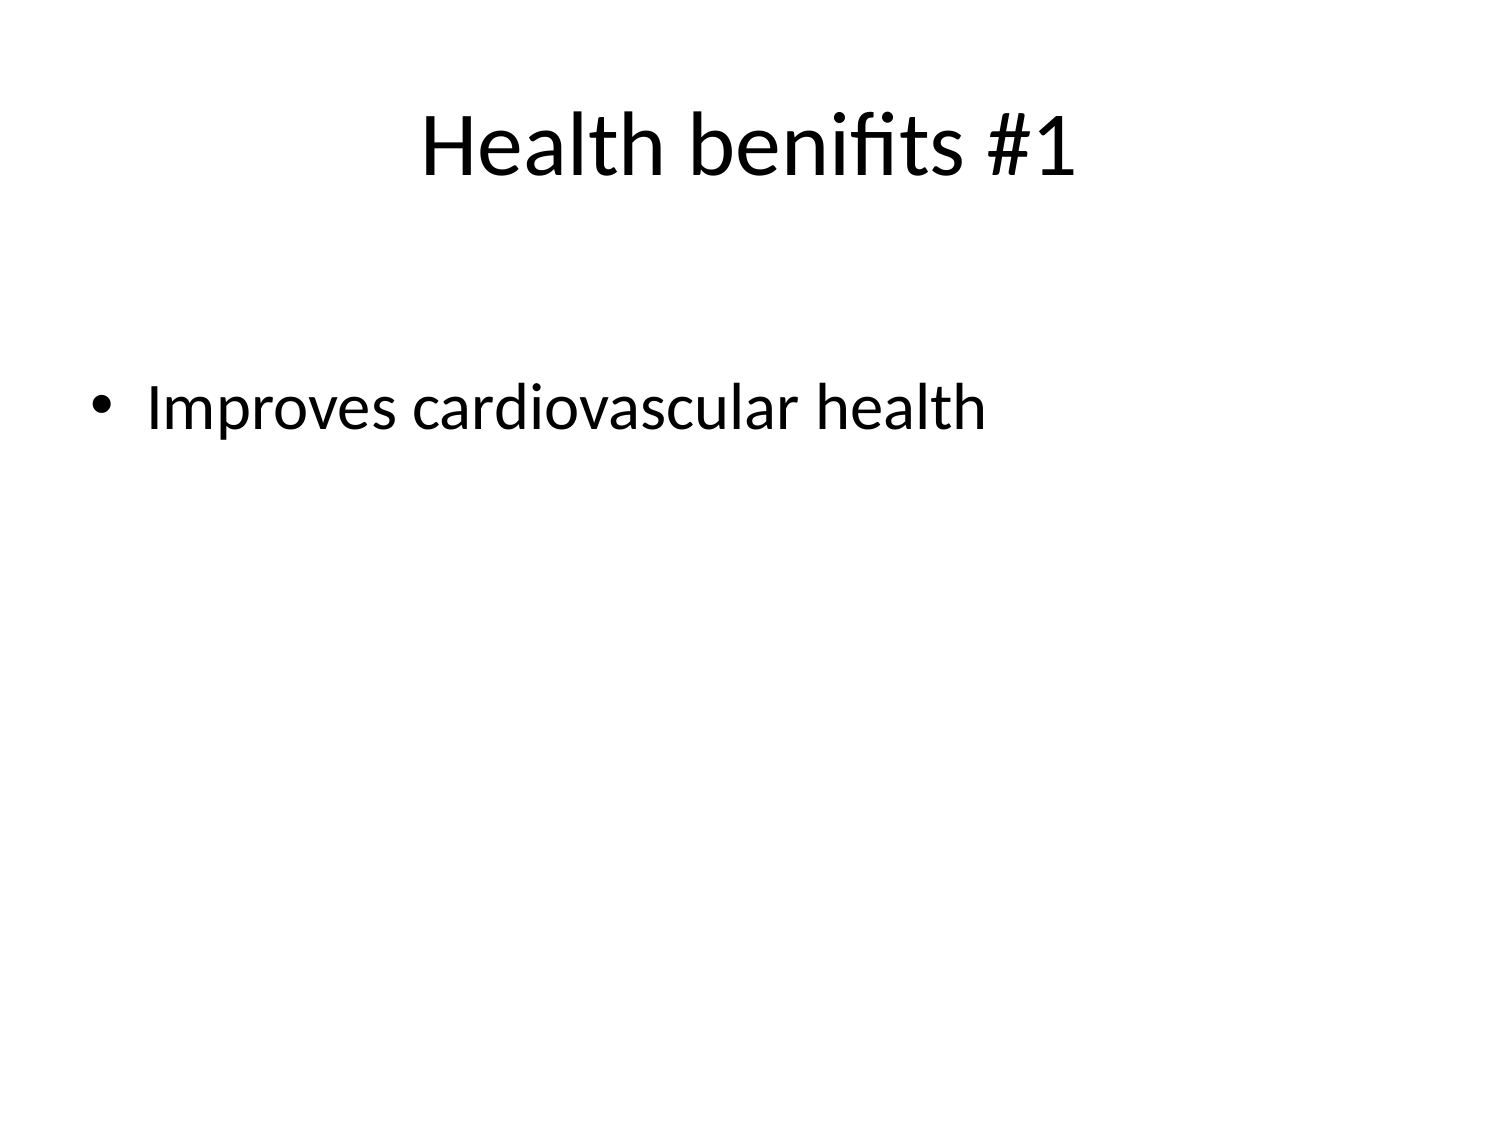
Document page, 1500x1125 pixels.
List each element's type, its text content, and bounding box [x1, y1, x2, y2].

title Health benifits #1 [75, 45, 1425, 233]
list Improves cardiovascular health [75, 262, 1425, 1005]
